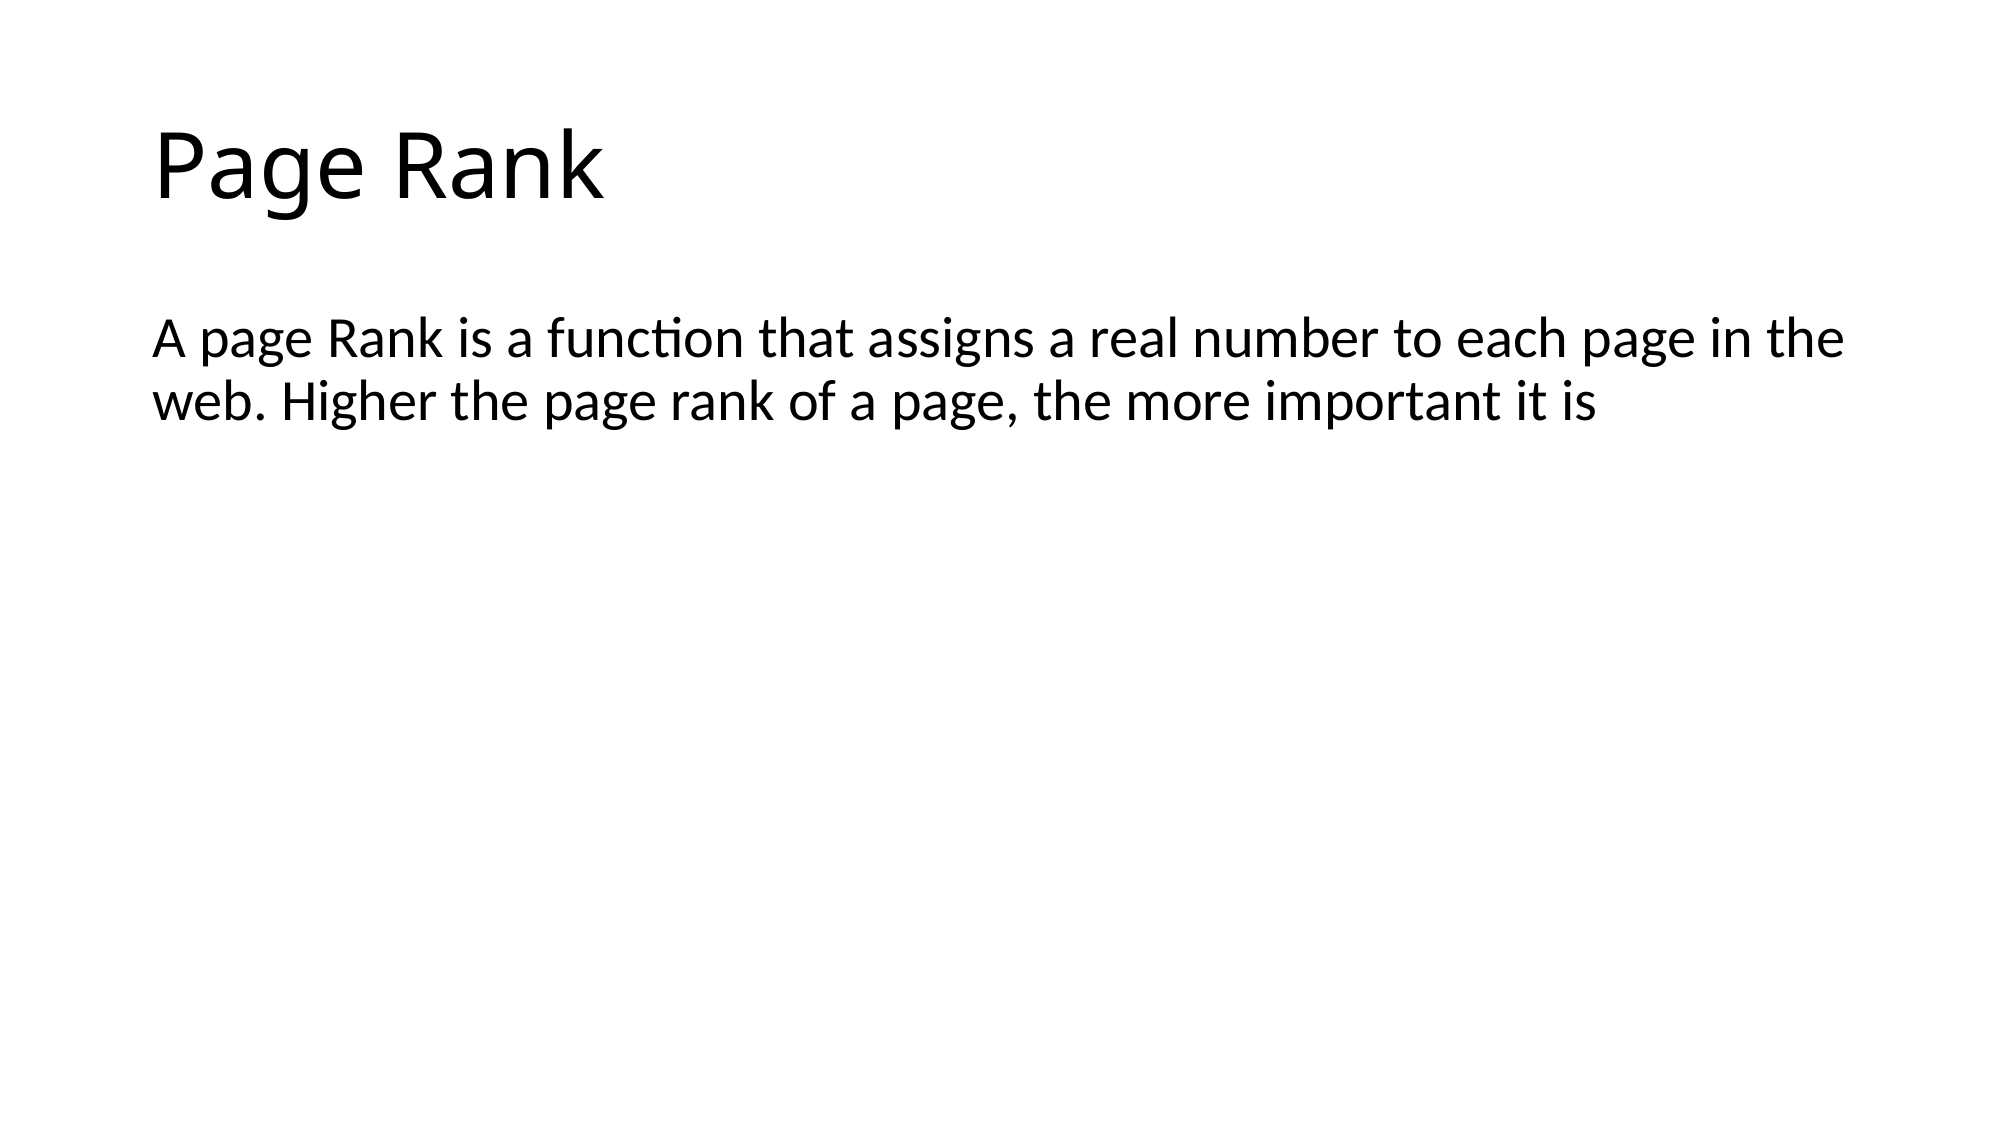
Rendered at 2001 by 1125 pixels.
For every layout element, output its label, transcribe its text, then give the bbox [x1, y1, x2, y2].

title Page Rank [137, 59, 1863, 278]
list A page Rank is a function that assigns a real number to each page in the web. Higher the page rank of a page, the more important it is [137, 299, 1863, 1014]
